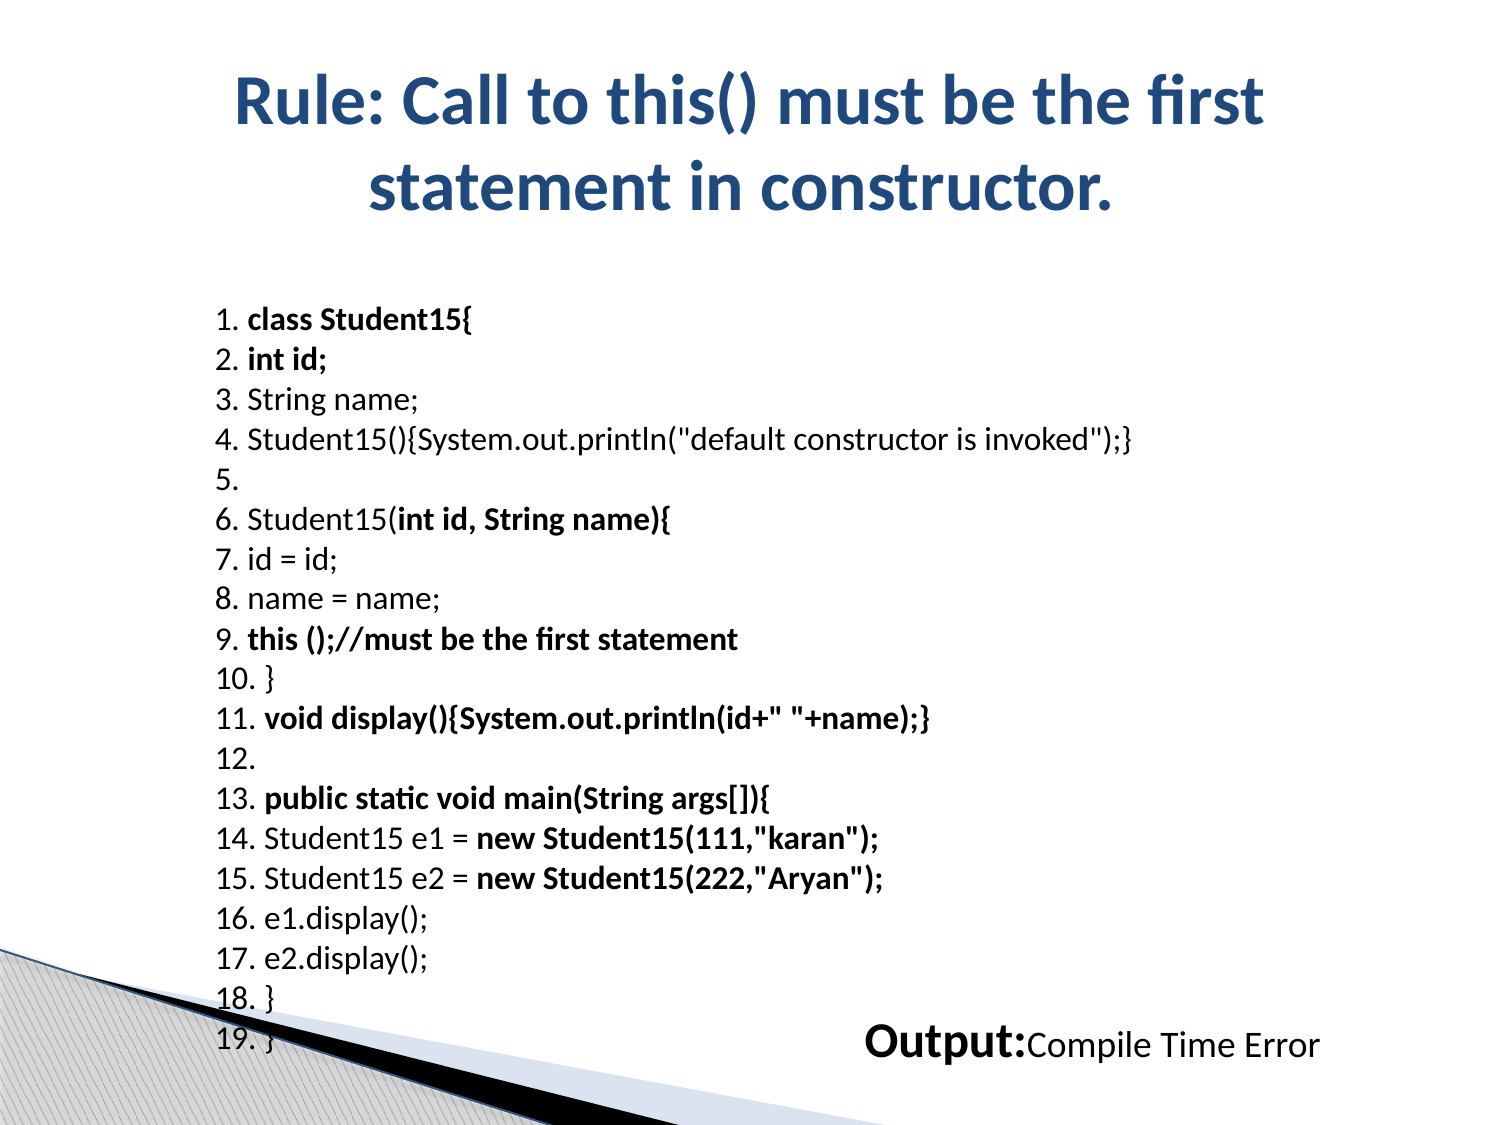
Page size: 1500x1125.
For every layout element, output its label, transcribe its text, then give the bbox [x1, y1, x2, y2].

text_box 1. class Student15{ 2. int id; 3. String name; 4. Student15(){System.out.println("default constructor is invoked");} 5. 6. Student15(int id, String name){ 7. id = id; 8. name = name; 9. this ();//must be the first statement 10. } 11. void display(){System.out.println(id+" "+name);} 12. 13. public static void main(String args[]){ 14. Student15 e1 = new Student15(111,"karan"); 15. Student15 e2 = new Student15(222,"Aryan"); 16. e1.display(); 17. e2.display(); 18. } 19. } [200, 249, 1425, 1103]
title Rule: Call to this() must be the first statement in constructor. [75, 45, 1425, 233]
text_box Output:Compile Time Error [849, 999, 1438, 1075]
